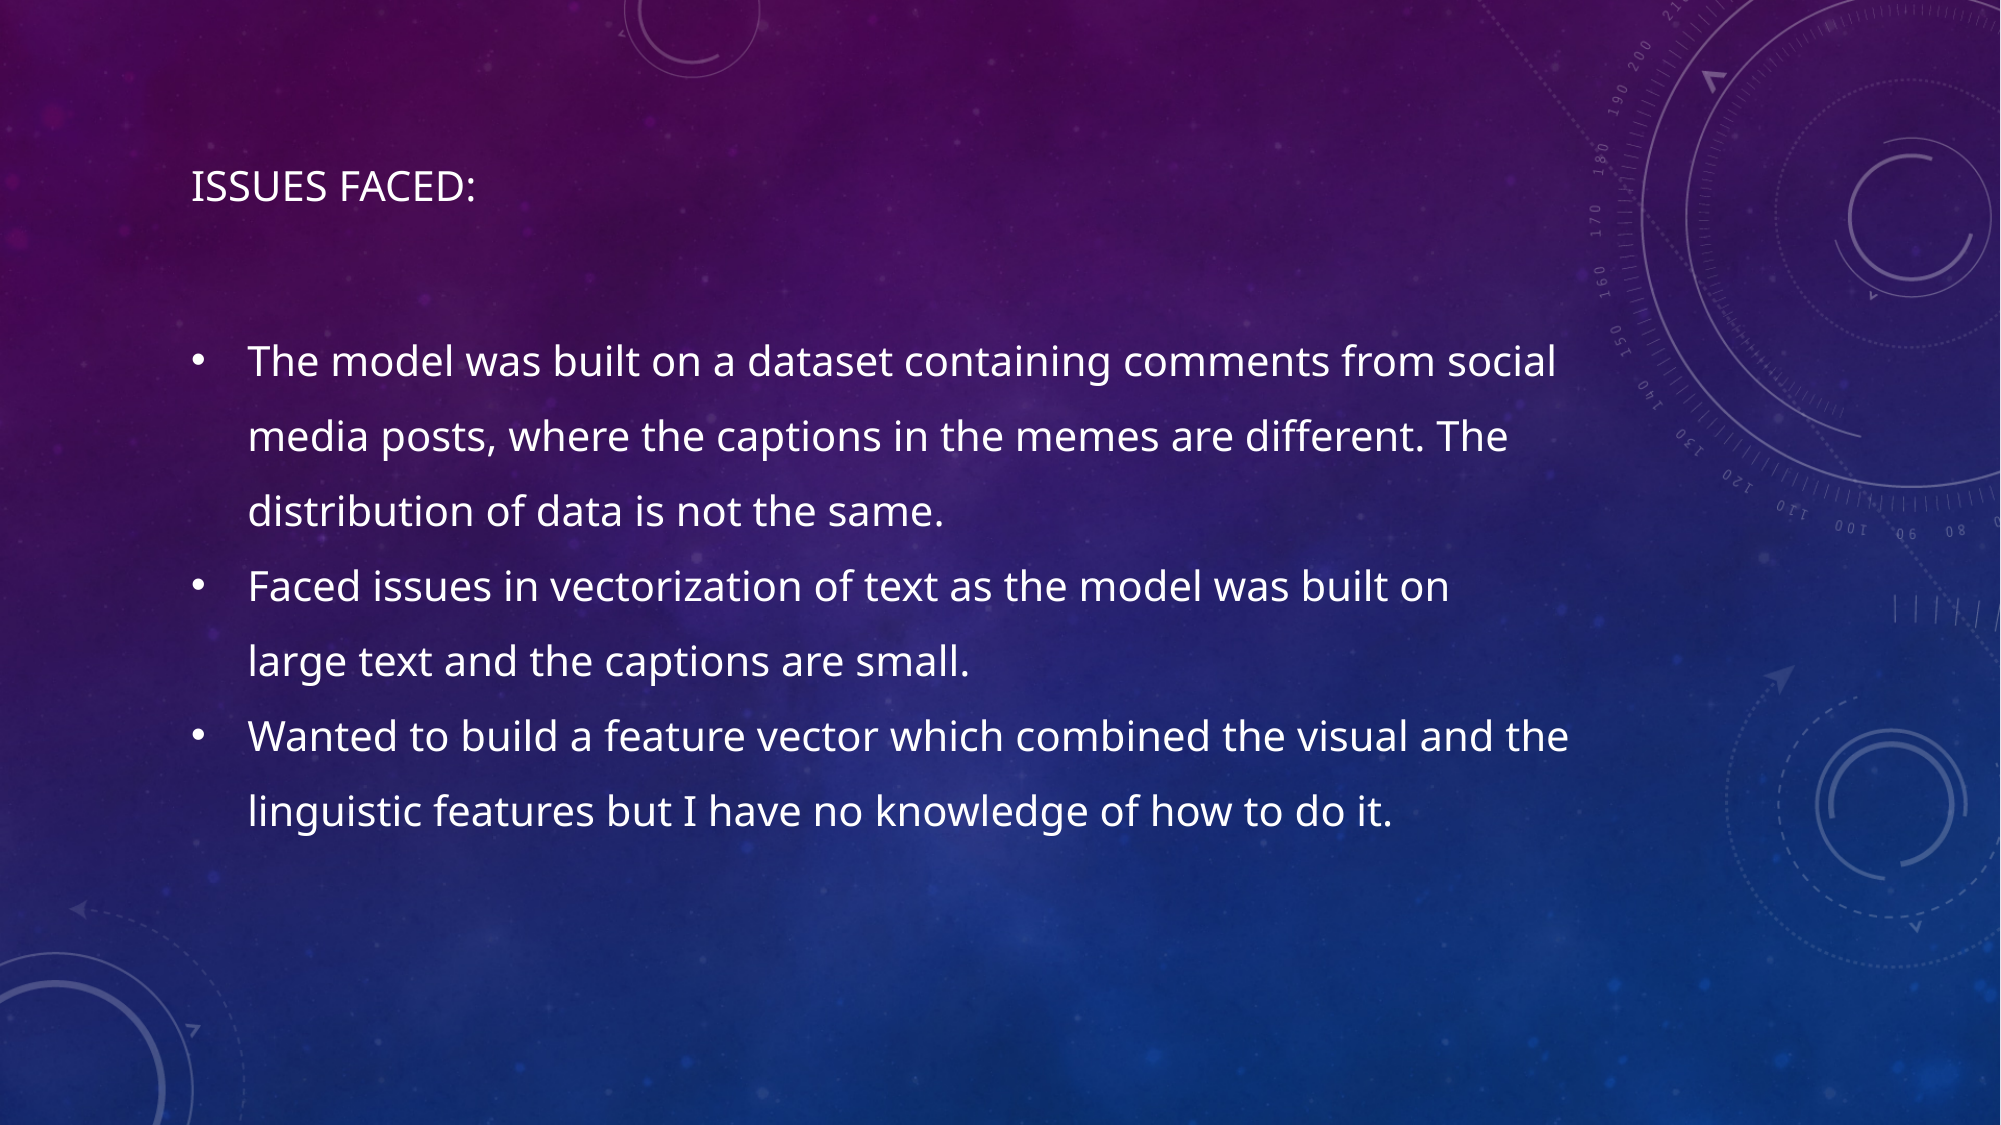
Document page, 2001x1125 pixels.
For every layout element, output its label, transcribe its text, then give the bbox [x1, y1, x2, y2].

text_box [336, 342, 1720, 1009]
picture [0, 0, 2001, 1125]
text_box ISSUES FACED: The model was built on a dataset containing comments from social media posts, where the captions in the memes are different. The distribution of data is not the same. Faced issues in vectorization of text as the model was built on large text and the captions are small. Wanted to build a feature vector which combined the visual and the linguistic features but I have no knowledge of how to do it. [176, 152, 1609, 1125]
